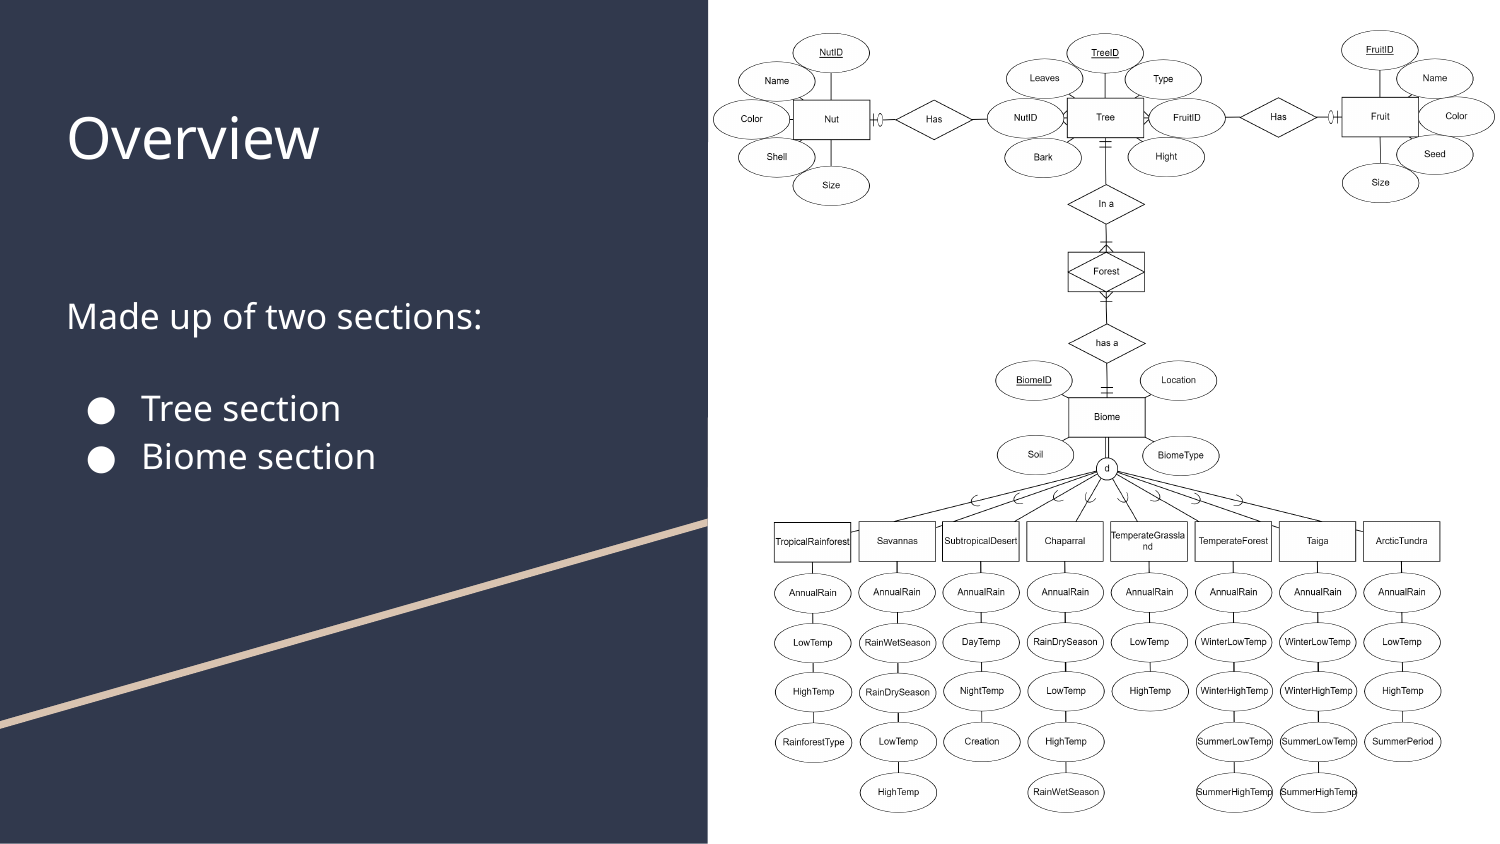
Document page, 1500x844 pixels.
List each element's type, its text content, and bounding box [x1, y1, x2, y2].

title Overview [51, 82, 660, 228]
picture [707, 25, 1500, 819]
text_box Made up of two sections: Tree section Biome section [51, 279, 601, 492]
